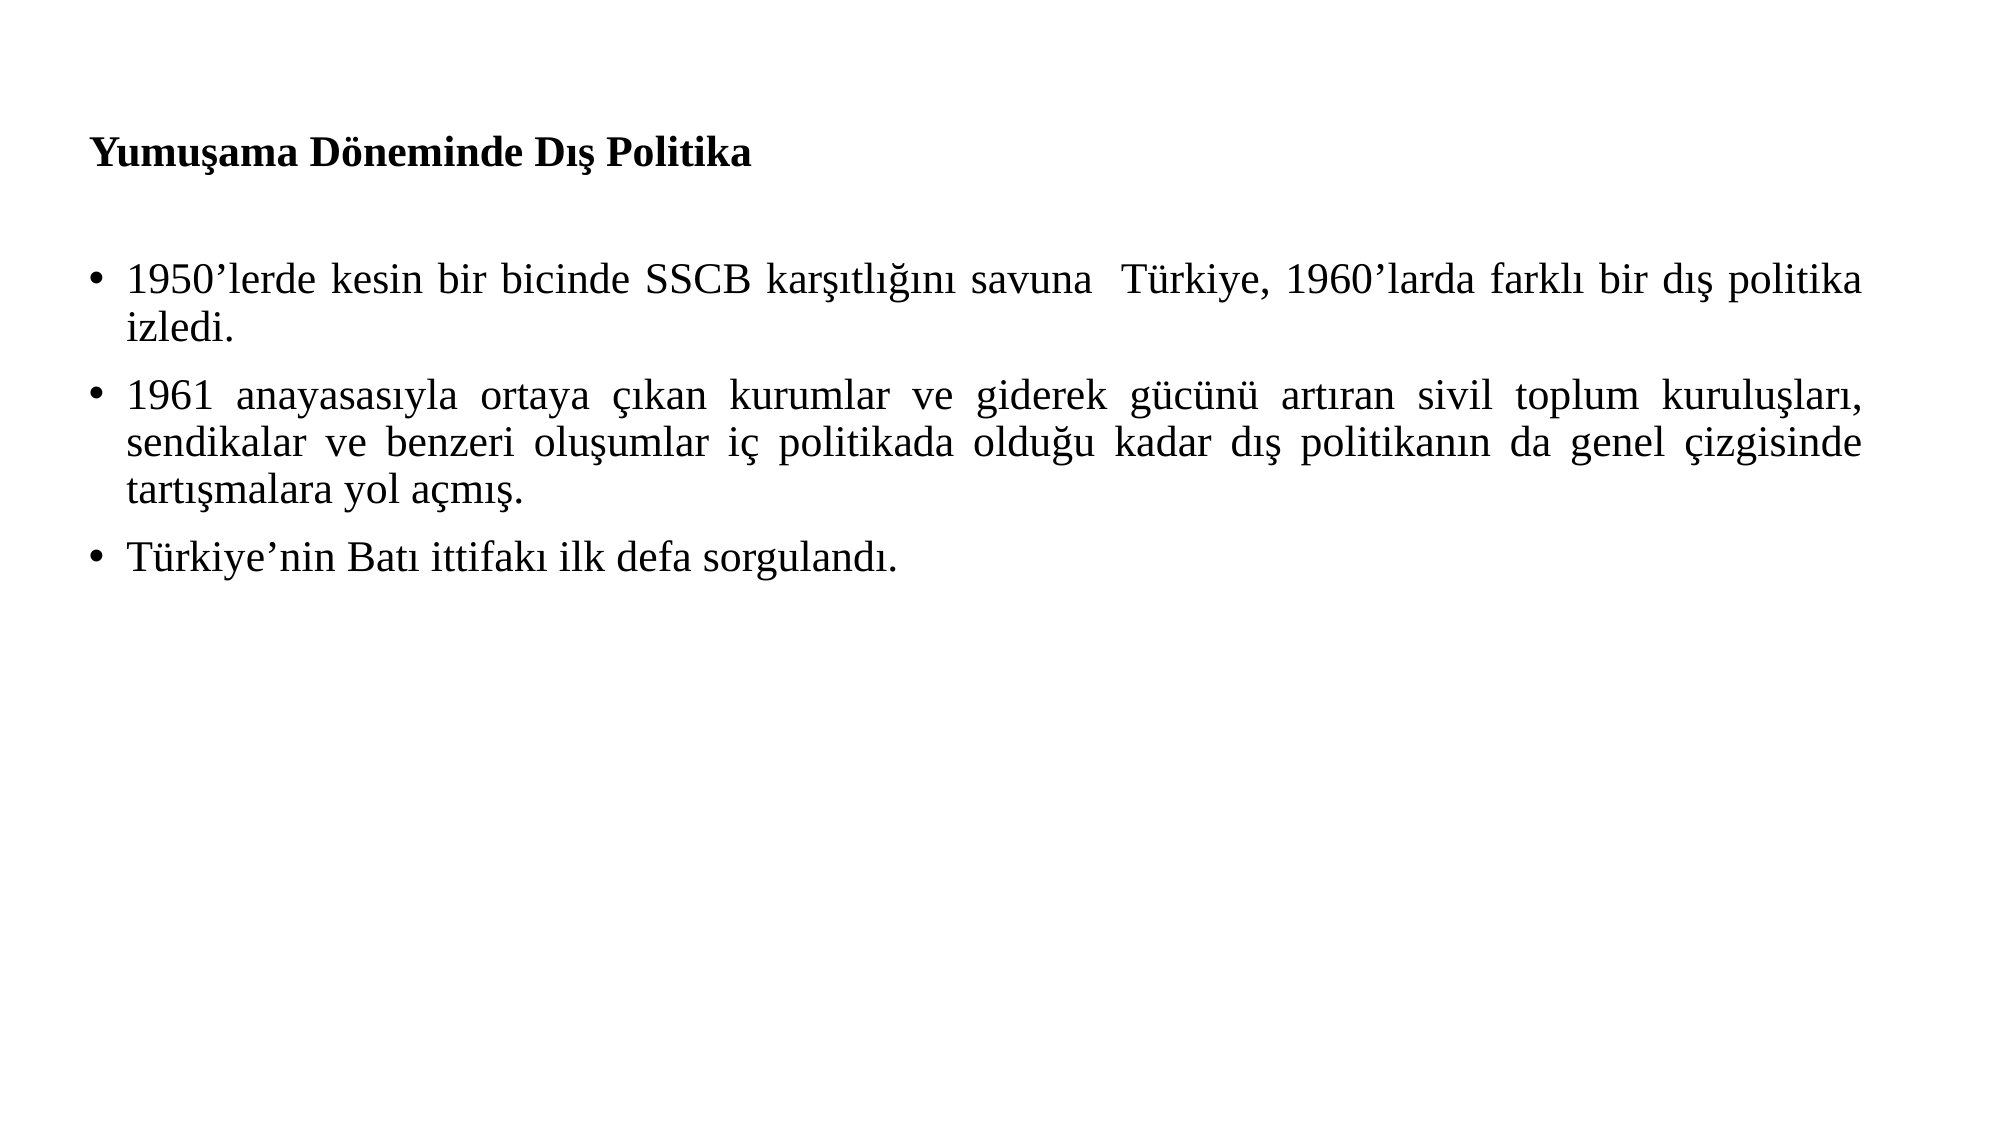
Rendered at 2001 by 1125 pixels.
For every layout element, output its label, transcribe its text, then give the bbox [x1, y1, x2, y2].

title Yumuşama Döneminde Dış Politika [73, 94, 795, 211]
list 1950’lerde kesin bir bicinde SSCB karşıtlığını savuna Türkiye, 1960’larda farklı bir dış politika izledi. 1961 anayasasıyla ortaya çıkan kurumlar ve giderek gücünü artıran sivil toplum kuruluşları, sendikalar ve benzeri oluşumlar iç politikada olduğu kadar dış politikanın da genel çizgisinde tartışmalara yol açmış. Türkiye’nin Batı ittifakı ilk defa sorgulandı. [73, 248, 1880, 956]
